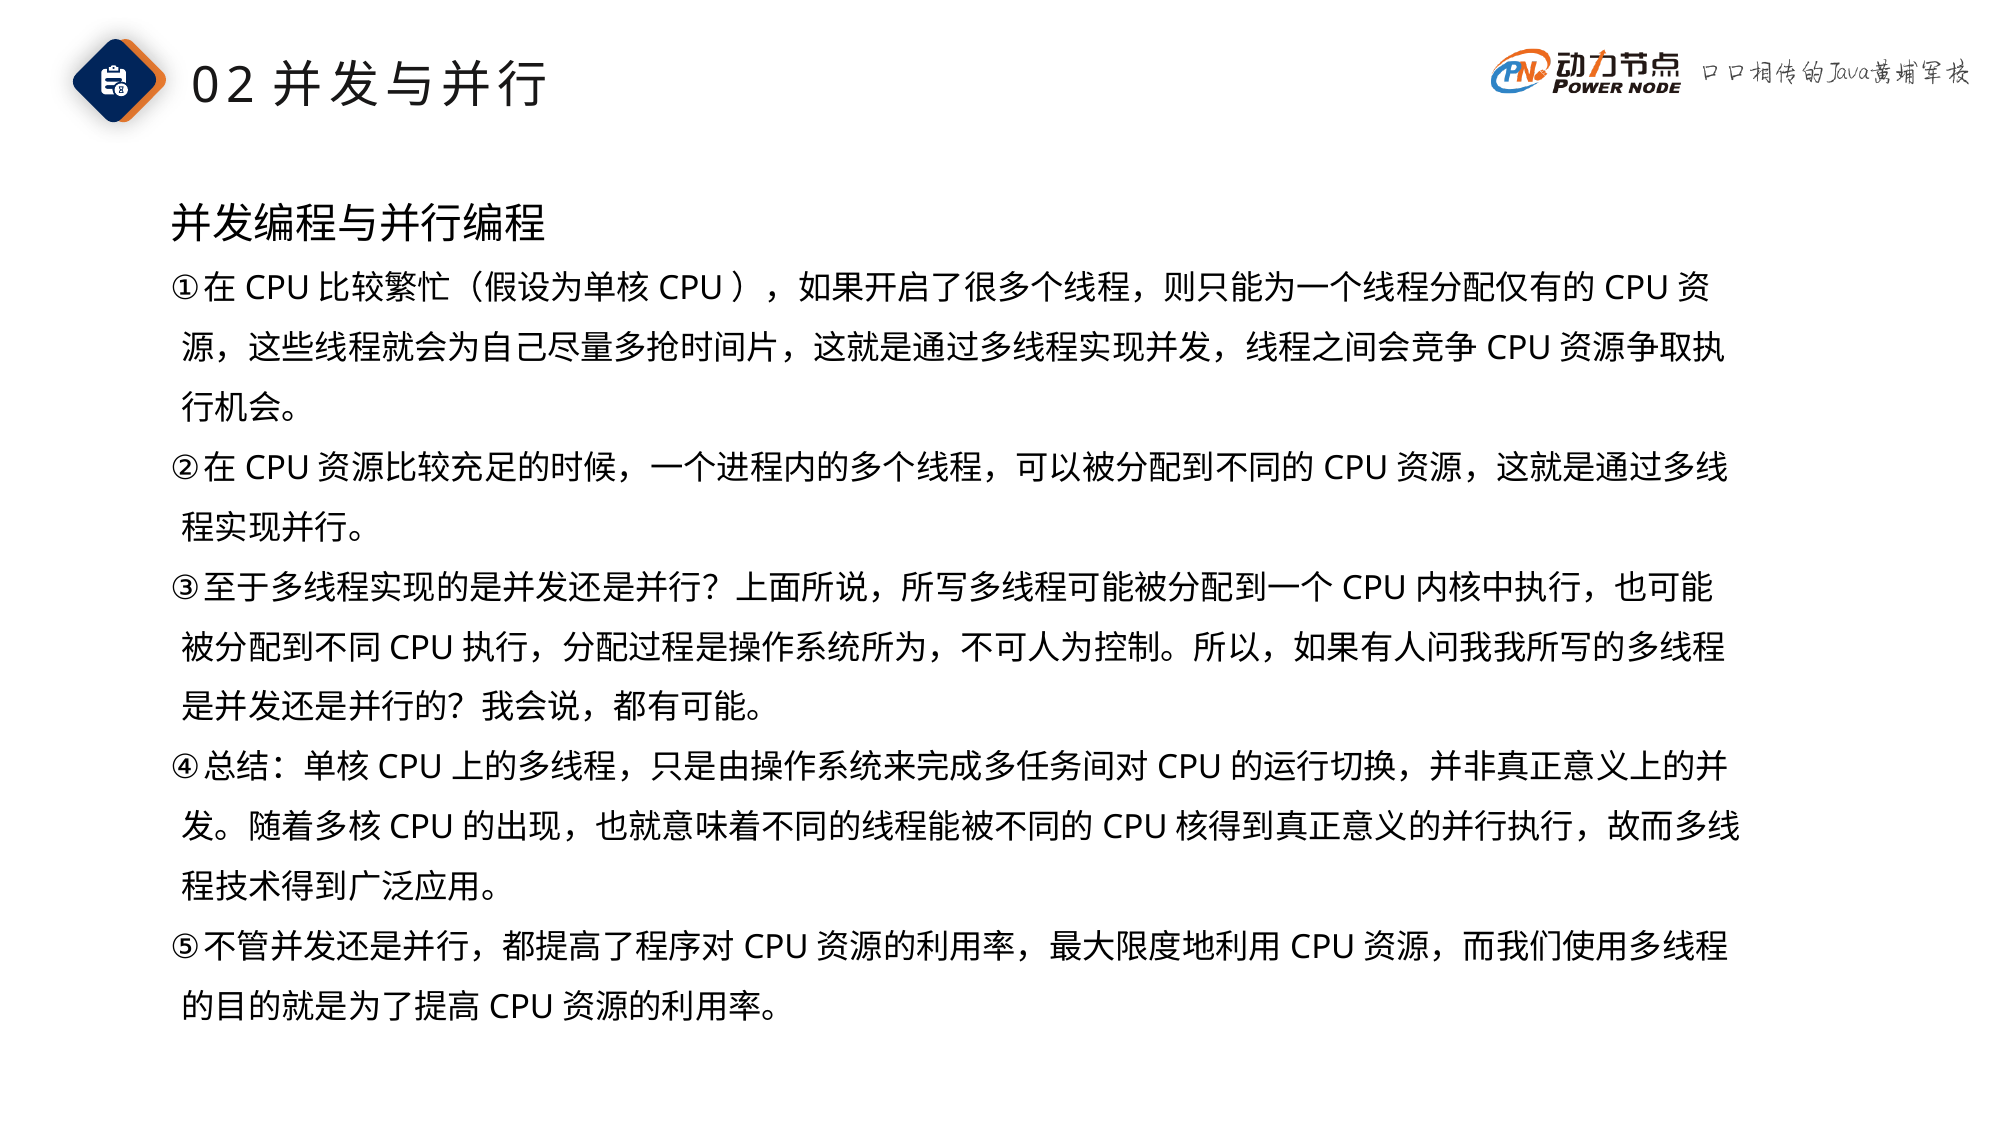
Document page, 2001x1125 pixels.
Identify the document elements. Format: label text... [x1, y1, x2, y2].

text_box 并发编程与并行编程 在CPU比较繁忙（假设为单核CPU），如果开启了很多个线程，则只能为一个线程分配仅有的CPU资源，这些线程就会为自己尽量多抢时间片，这就是通过多线程实现并发，线程之间会竞争CPU资源争取执行机会。 在CPU资源比较充足的时候，一个进程内的多个线程，可以被分配到不同的CPU资源，这就是通过多线程实现并行。 至于多线程实现的是并发还是并行？上面所说，所写多线程可能被分配到一个CPU内核中执行，也可能被分配到不同CPU执行，分配过程是操作系统所为，不可人为控制。所以，如果有人问我我所写的多线程是并发还是并行的？我会说，都有可能。 总结：单核CPU上的多线程，只是由操作系统来完成多任务间对CPU的运行切换，并非真正意义上的并发。随着多核CPU的出现，也就意味着不同的线程能被不同的CPU核得到真正意义的并行执行，故而多线程技术得到广泛应用。 不管并发还是并行，都提高了程序对CPU资源的利用率，最大限度地利用CPU资源，而我们使用多线程的目的就是为了提高CPU资源的利用率。 [170, 186, 1743, 1010]
text_box 02并发与并行 [176, 45, 1282, 127]
picture [1450, 0, 2000, 154]
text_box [81, 48, 158, 113]
